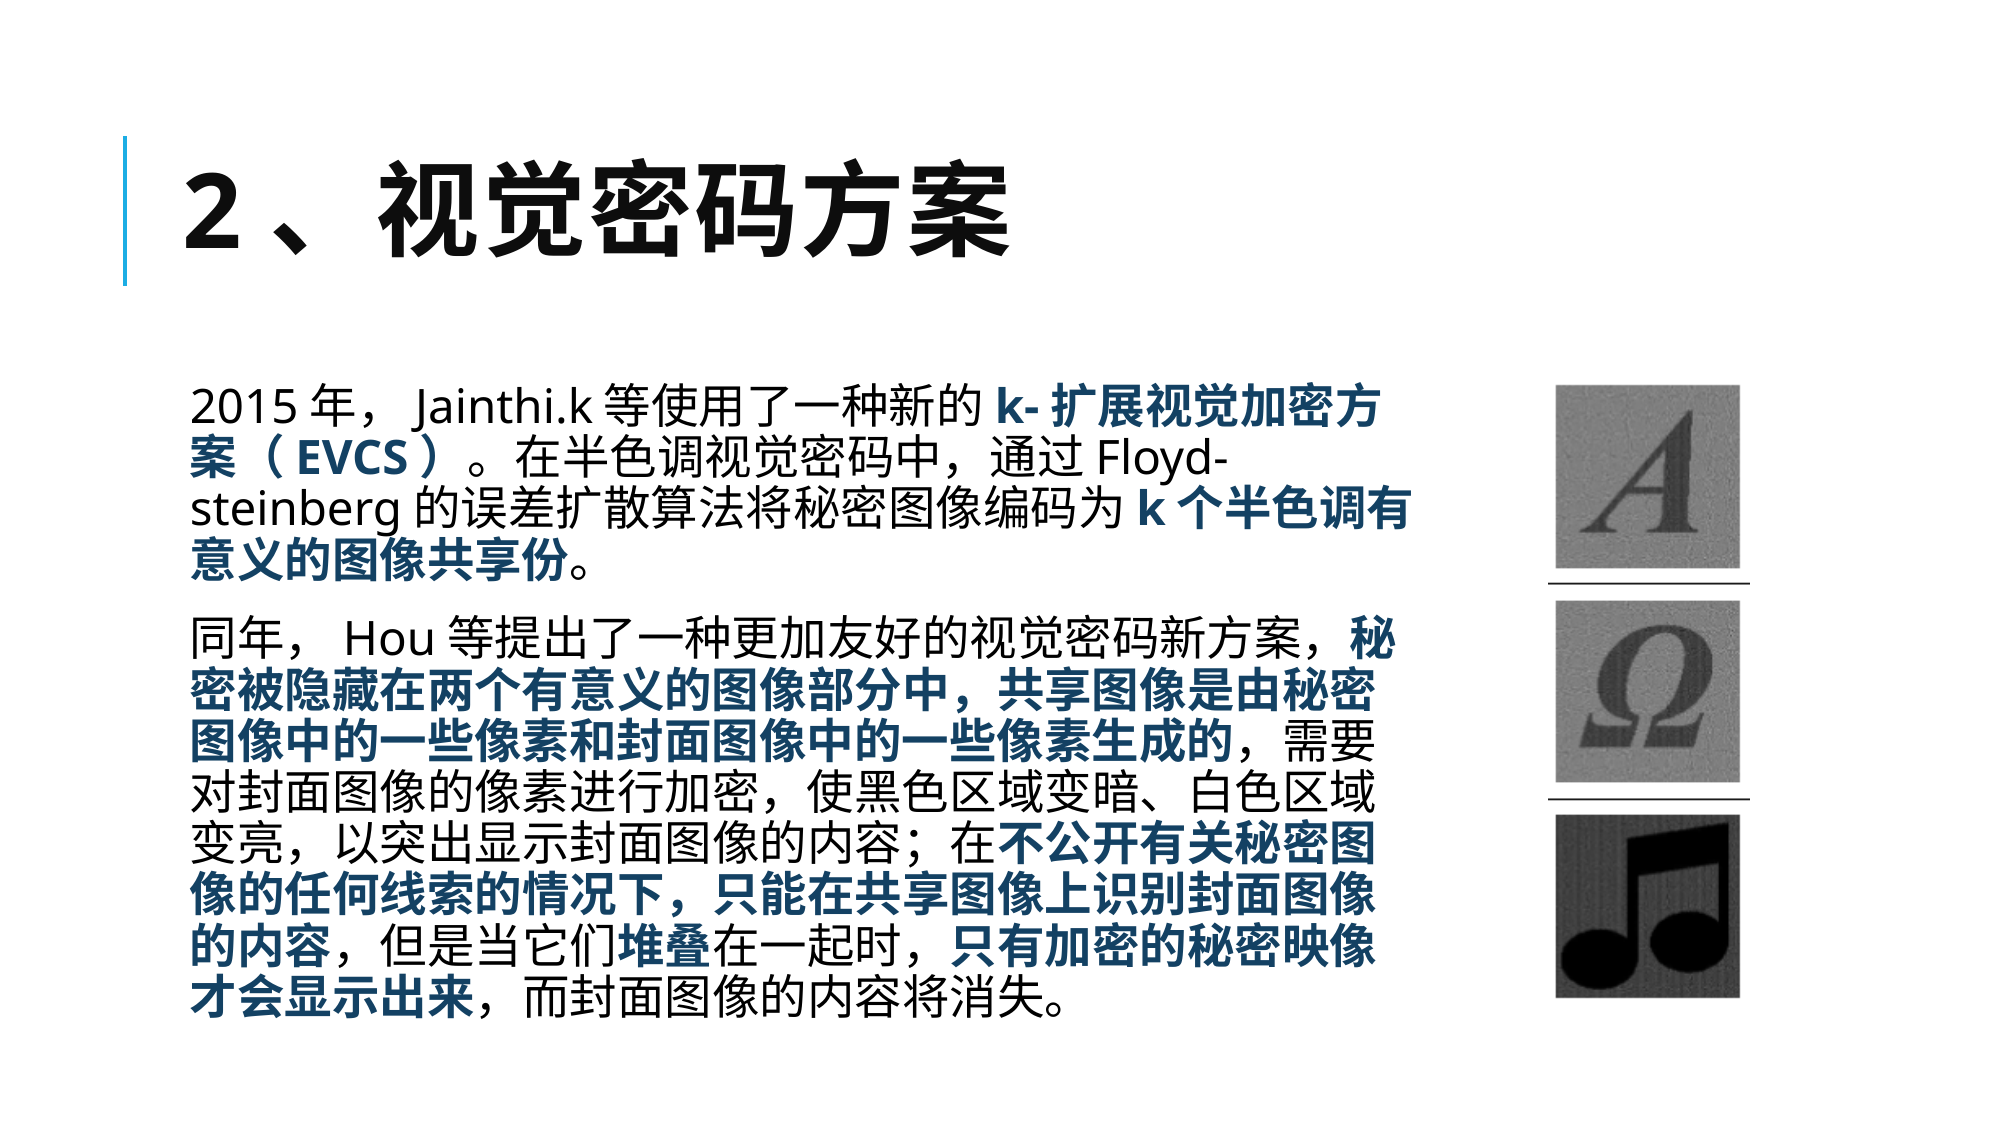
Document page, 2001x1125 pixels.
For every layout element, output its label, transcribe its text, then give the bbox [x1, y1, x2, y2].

title 2、视觉密码方案 [168, 96, 1763, 342]
list 2015年，Jainthi.k等使用了一种新的k-扩展视觉加密方案（EVCS）。在半色调视觉密码中，通过Floyd-steinberg的误差扩散算法将秘密图像编码为k个半色调有意义的图像共享份。 同年，Hou等提出了一种更加友好的视觉密码新方案，秘密被隐藏在两个有意义的图像部分中，共享图像是由秘密图像中的一些像素和封面图像中的一些像素生成的，需要对封面图像的像素进行加密，使黑色区域变暗、白色区域变亮，以突出显示封面图像的内容；在不公开有关秘密图像的任何线索的情况下，只能在共享图像上识别封面图像的内容，但是当它们堆叠在一起时，只有加密的秘密映像才会显示出来，而封面图像的内容将消失。 [168, 375, 1433, 1035]
picture [1548, 374, 1750, 1008]
